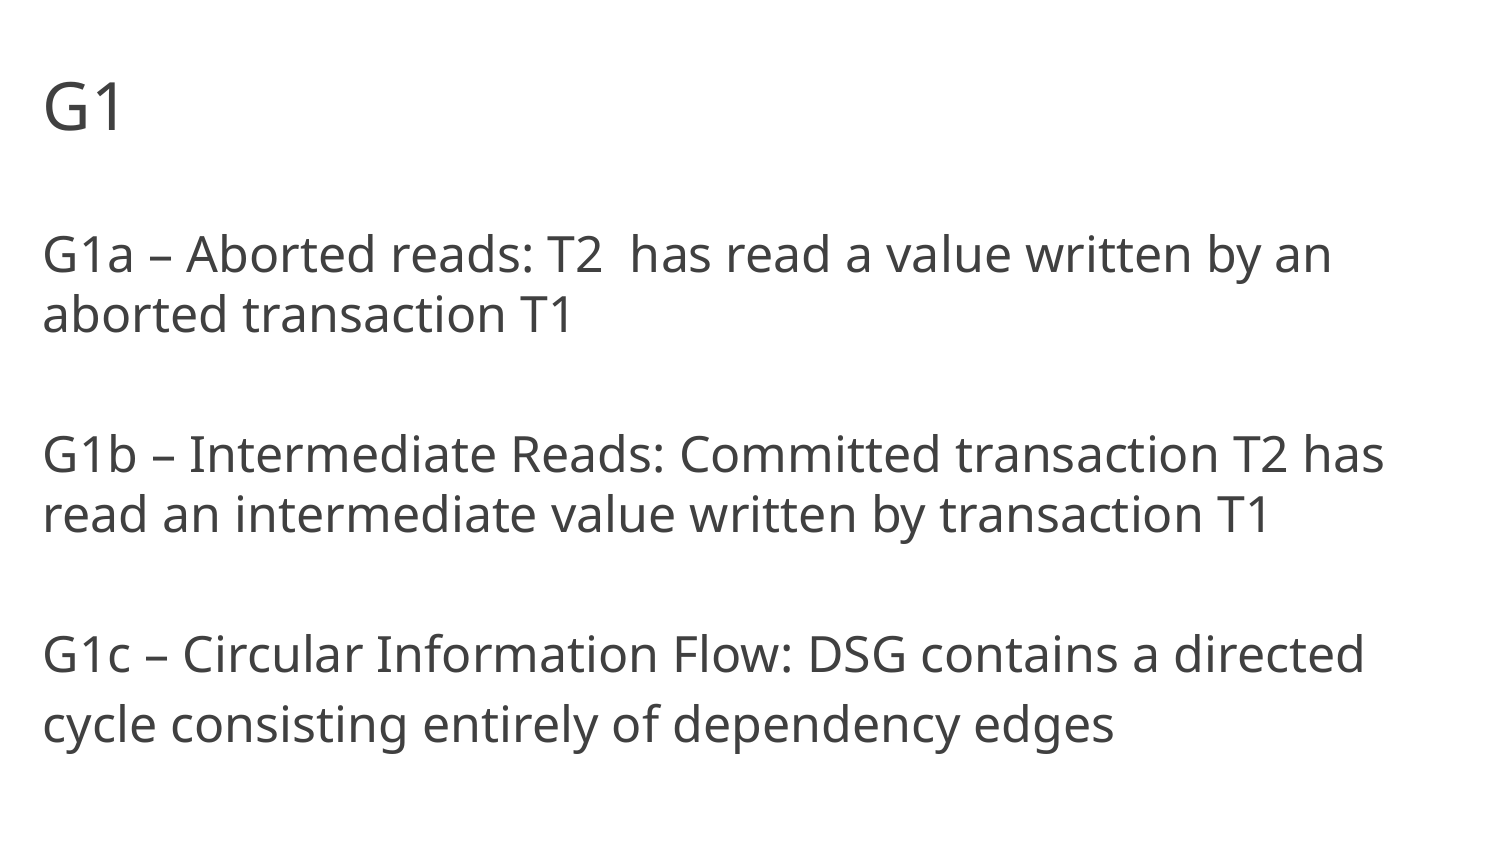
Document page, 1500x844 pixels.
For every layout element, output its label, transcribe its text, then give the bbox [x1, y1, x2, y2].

list G1a – Aborted reads: T2 has read a value written by an aborted transaction T1 G1b – Intermediate Reads: Committed transaction T2 has read an intermediate value written by transaction T1 G1c – Circular Information Flow: DSG contains a directed cycle consisting entirely of dependency edges [27, 215, 1480, 773]
title G1 [27, 33, 1480, 175]
